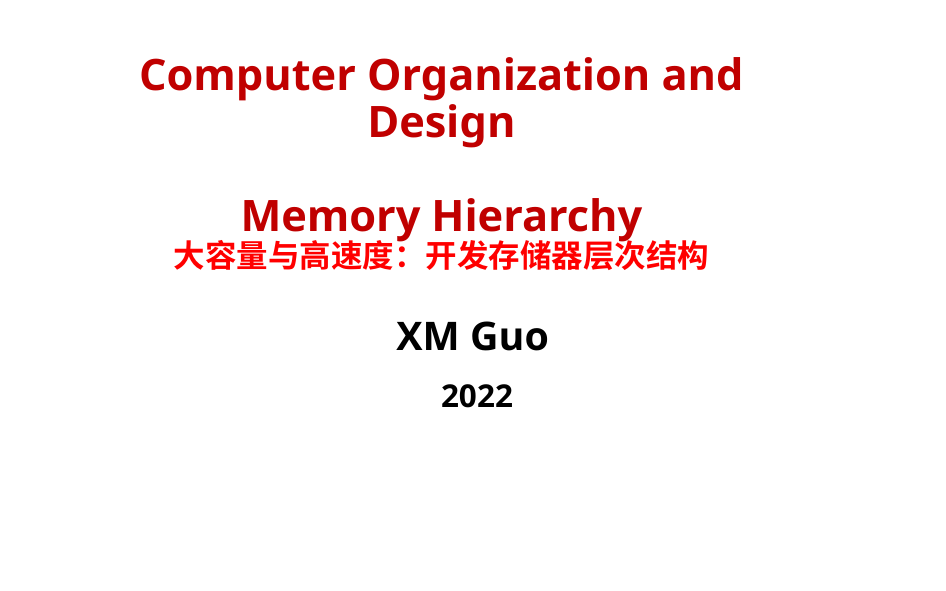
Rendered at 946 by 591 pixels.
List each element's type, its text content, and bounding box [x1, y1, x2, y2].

subtitle XM Guo 2022 [118, 308, 828, 459]
title Computer Organization and Design Memory Hierarchy 大容量与高速度：开发存储器层次结构 [110, 98, 773, 282]
